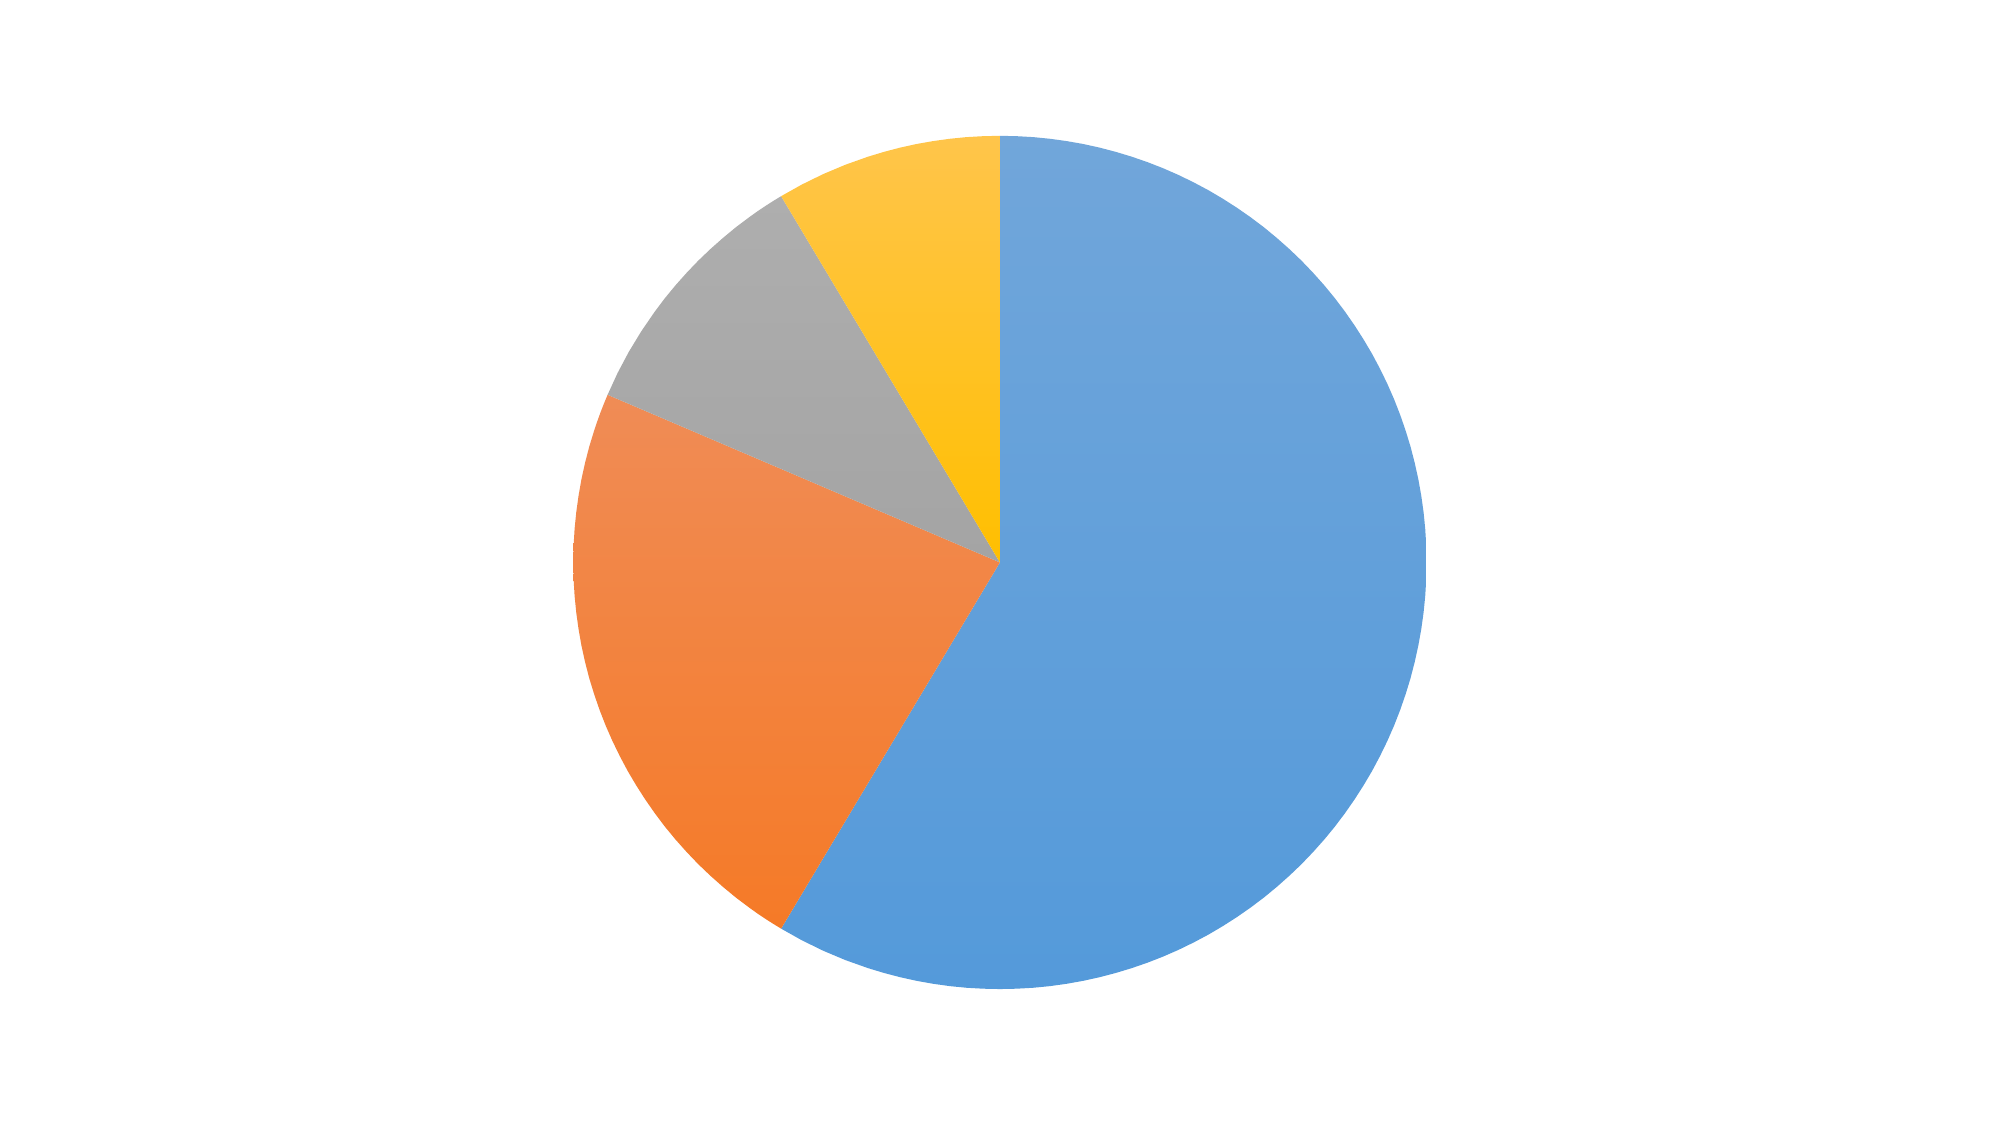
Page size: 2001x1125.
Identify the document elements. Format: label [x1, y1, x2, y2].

chart [333, 117, 1667, 1007]
